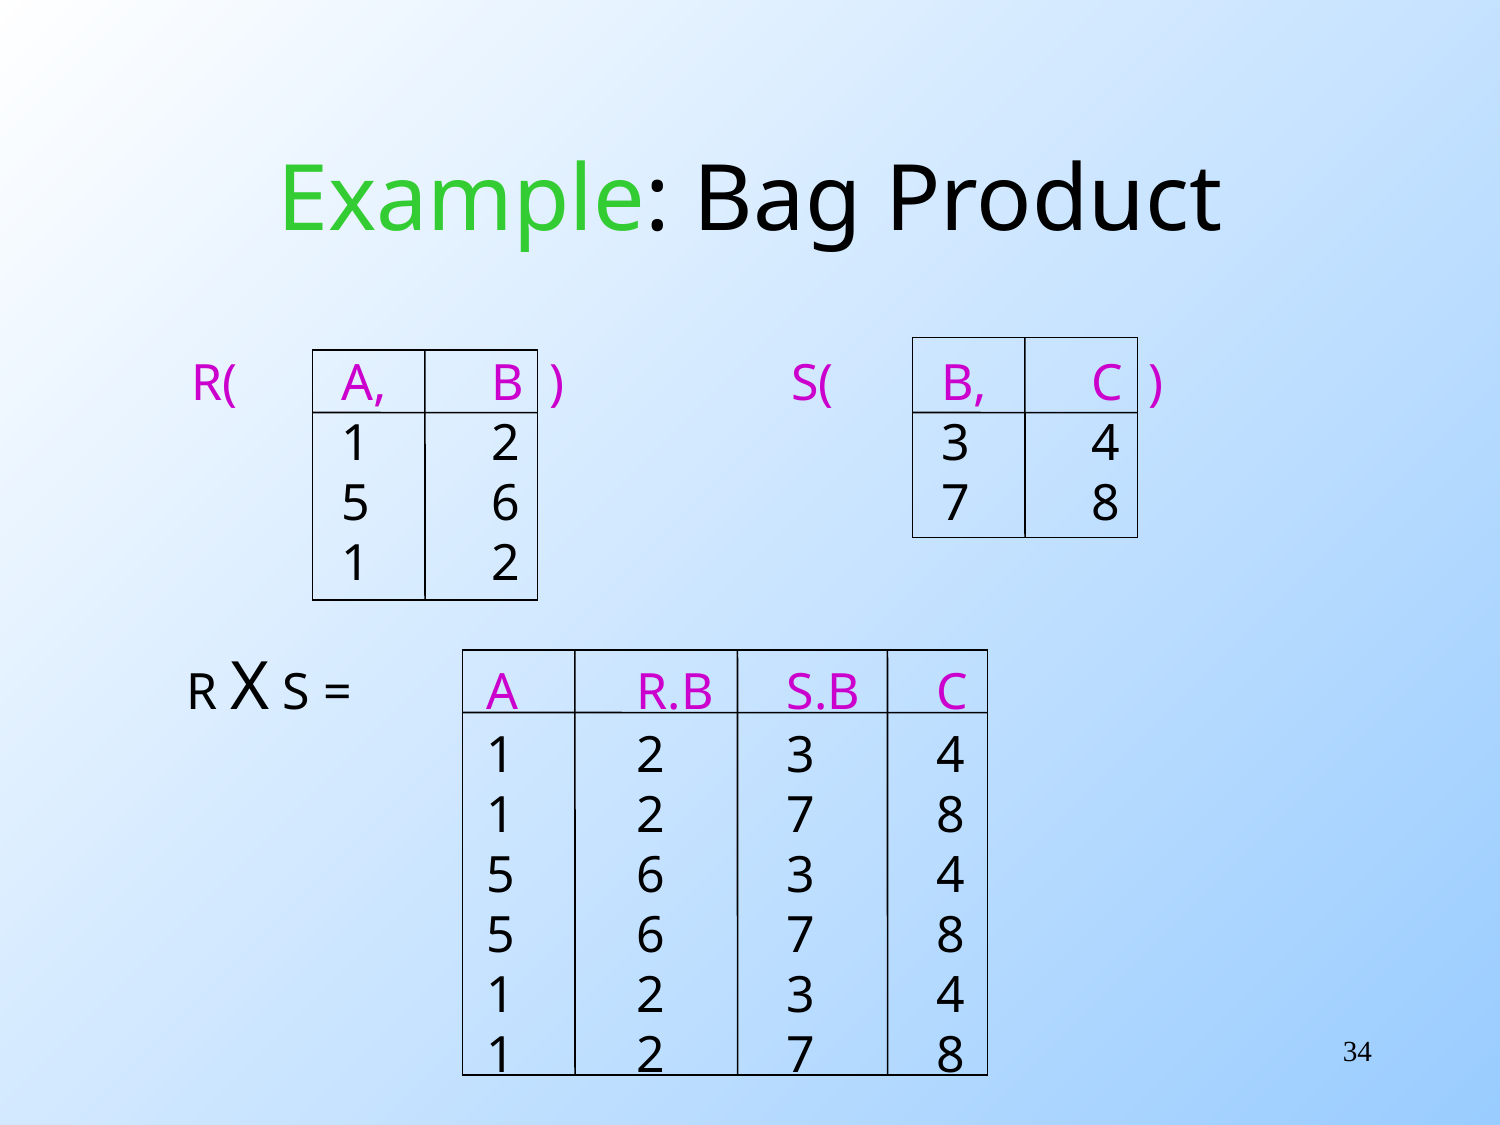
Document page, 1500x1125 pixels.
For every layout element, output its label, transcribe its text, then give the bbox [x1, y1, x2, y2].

text_box [738, 650, 887, 712]
text_box [1025, 337, 1138, 412]
text_box [912, 413, 1138, 538]
text_box [912, 337, 1024, 412]
text_box [738, 713, 887, 1075]
text_box [425, 350, 538, 412]
text_box [888, 713, 988, 1075]
text_box [312, 350, 424, 412]
text_box [312, 413, 538, 600]
text_box [575, 650, 737, 712]
text_box [462, 713, 737, 1075]
title Example: Bag Product [112, 99, 1388, 288]
text_box [888, 650, 988, 712]
text_box R( A, B ) S( B, C ) 1 2 3 4 5 6 7 8 1 2 [176, 342, 1179, 598]
text_box [462, 650, 574, 712]
slide_number 34 [1074, 1024, 1388, 1101]
text_box R Χ S = A R.B S.B C 1 2 3 4 1 2 7 8 5 6 3 4 5 6 7 8 1 2 3 4 1 2 7 8 [171, 635, 983, 1091]
